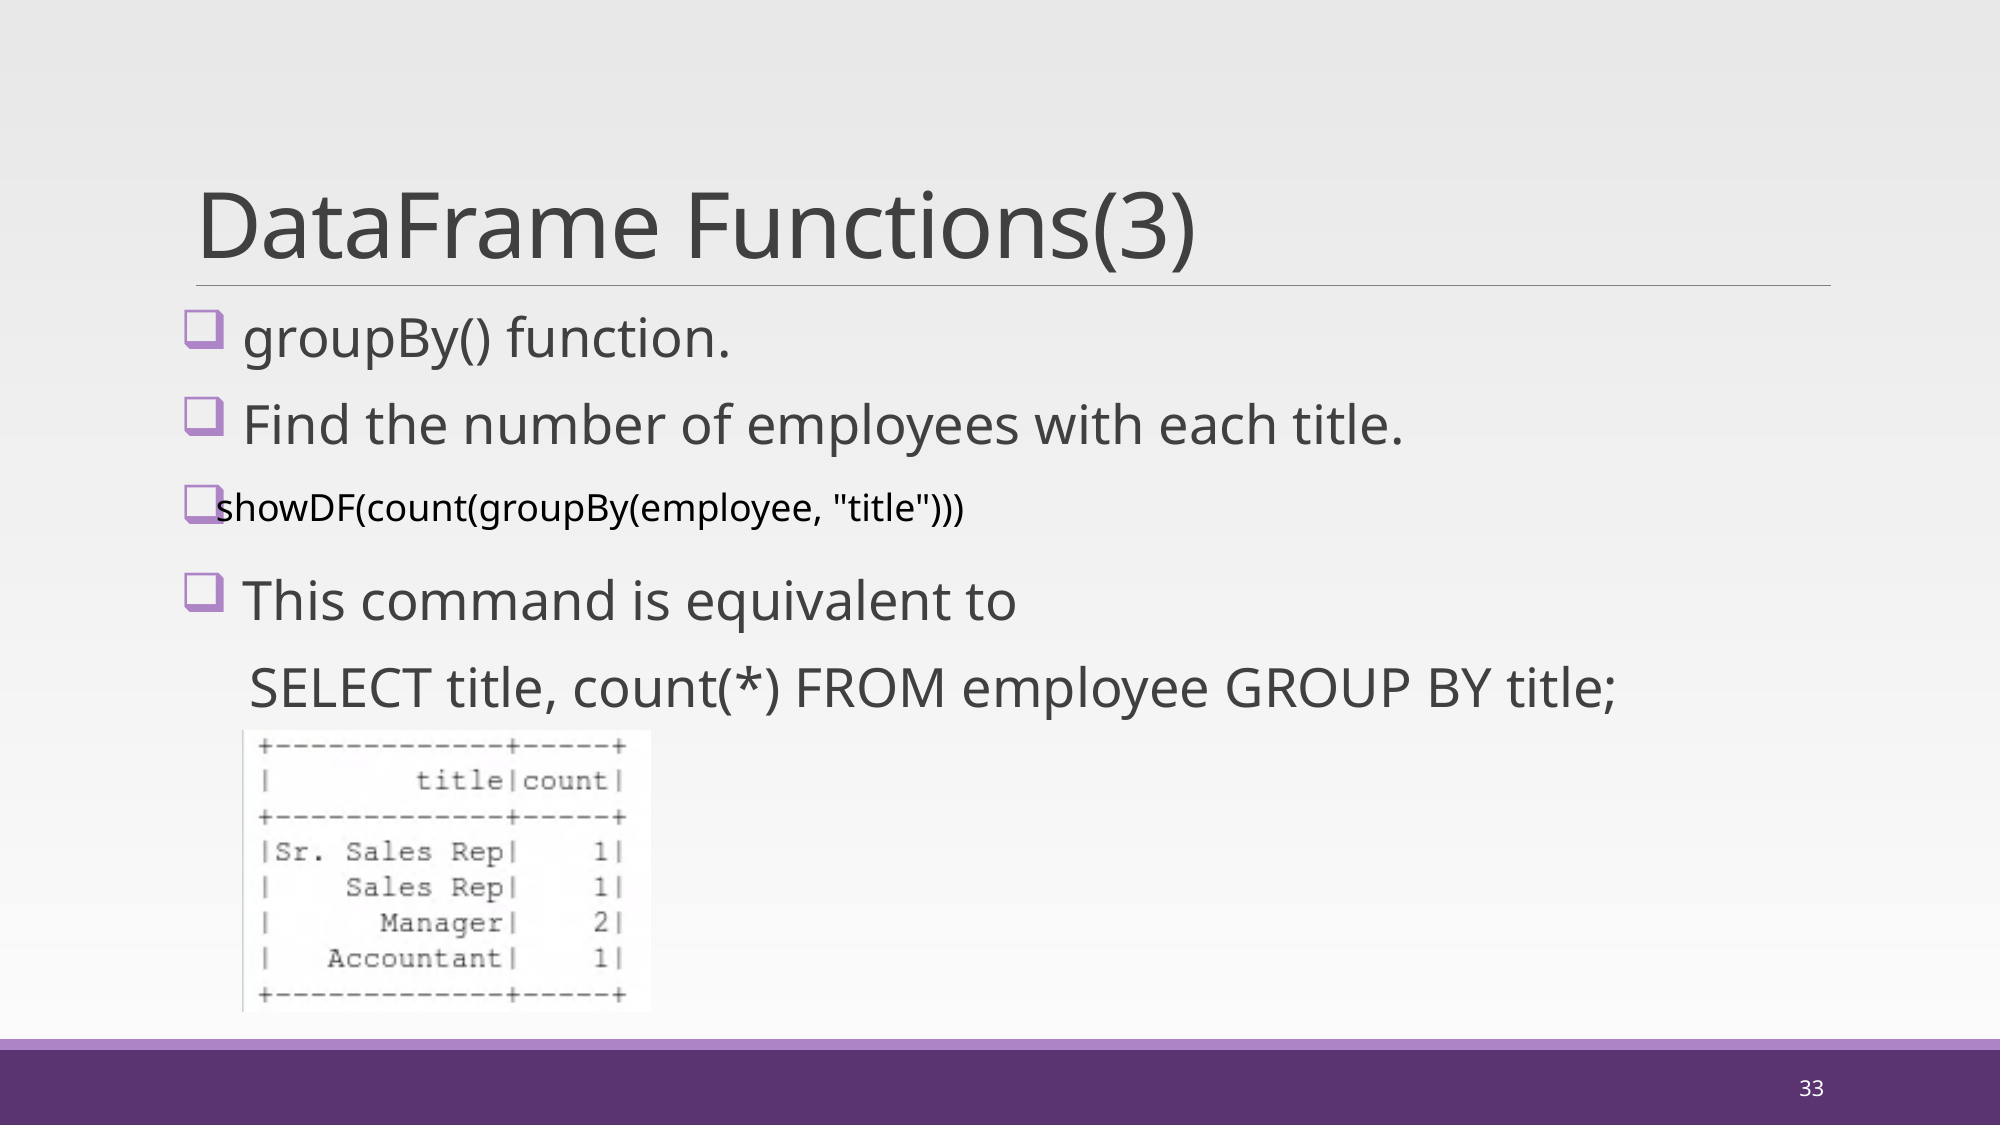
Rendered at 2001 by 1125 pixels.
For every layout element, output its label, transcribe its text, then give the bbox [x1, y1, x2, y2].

text_box showDF(count(groupBy(employee, "title"))) [201, 476, 980, 537]
list groupBy() function. Find the number of employees with each title. This command is equivalent to SELECT title, count(*) FROM employee GROUP BY title; [180, 302, 1830, 963]
slide_number 33 [1624, 1059, 1840, 1120]
title DataFrame Functions(3) [180, 47, 1830, 285]
picture [242, 730, 651, 1012]
